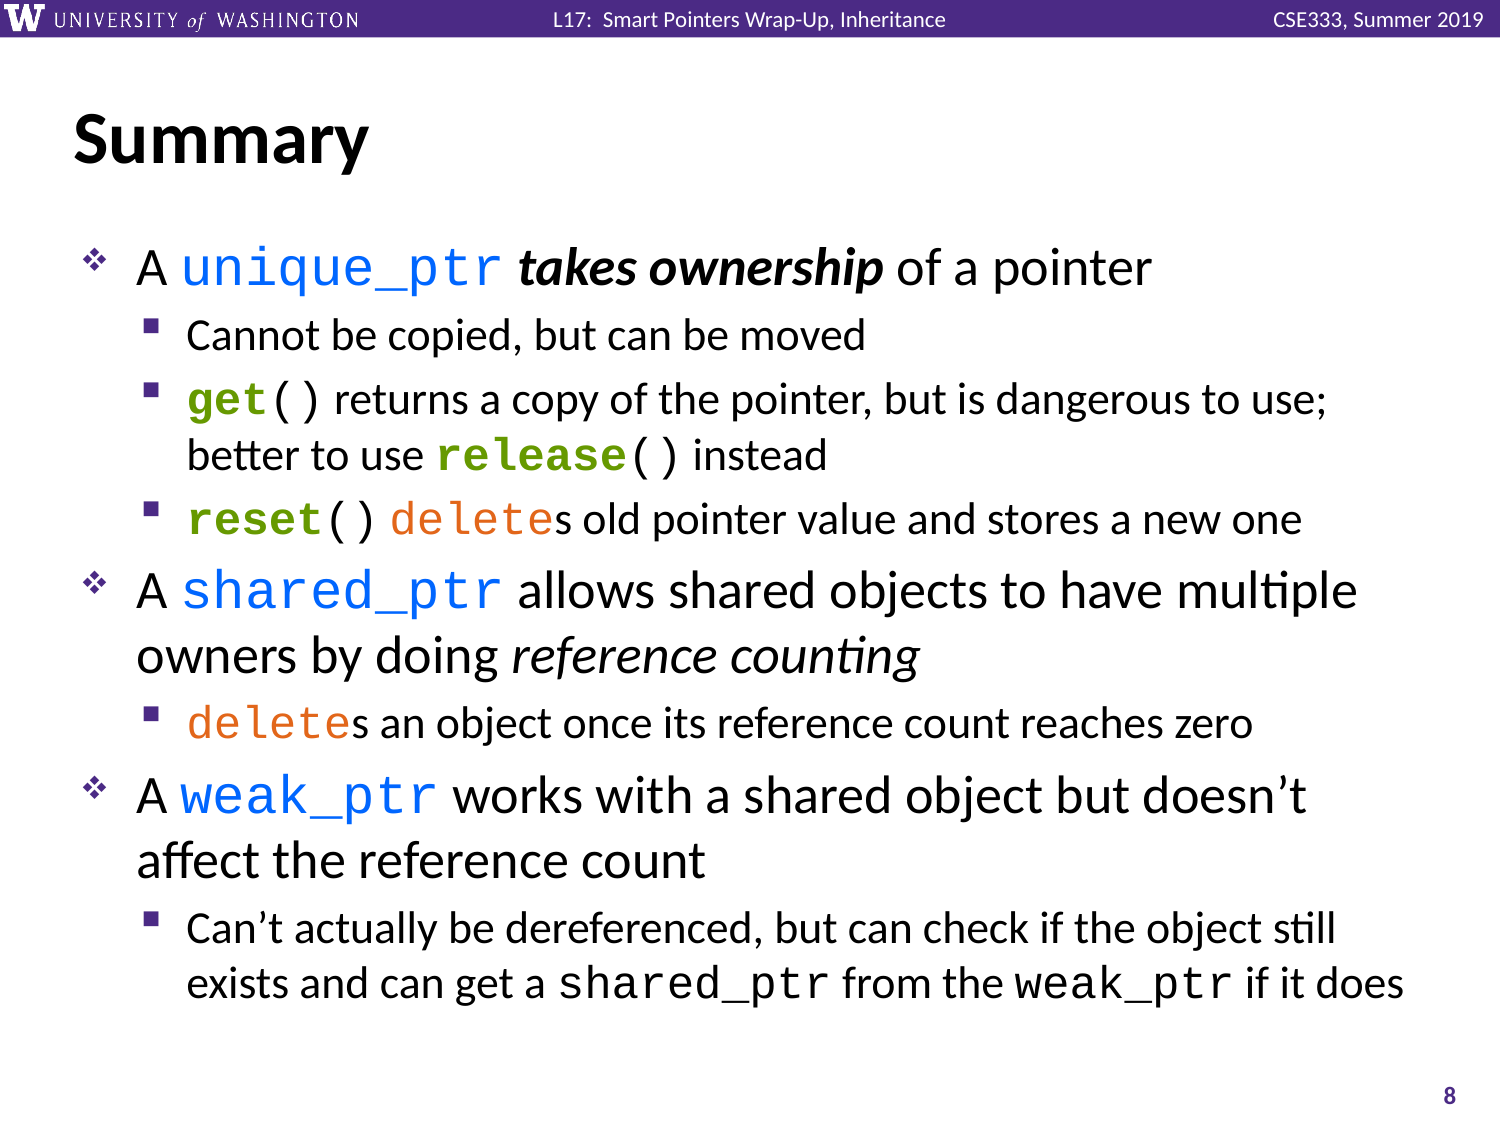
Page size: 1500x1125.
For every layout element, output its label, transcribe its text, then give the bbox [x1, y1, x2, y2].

picture [4, 4, 358, 32]
list A unique_ptr takes ownership of a pointer Cannot be copied, but can be moved get() returns a copy of the pointer, but is dangerous to use; better to use release() instead reset() deletes old pointer value and stores a new one A shared_ptr allows shared objects to have multiple owners by doing reference counting deletes an object once its reference count reaches zero A weak_ptr works with a shared object but doesn’t affect the reference count Can’t actually be dereferenced, but can check if the object still exists and can get a shared_ptr from the weak_ptr if it does [64, 223, 1438, 1040]
title Summary [58, 71, 1438, 197]
slide_number 8 [1400, 1065, 1500, 1125]
